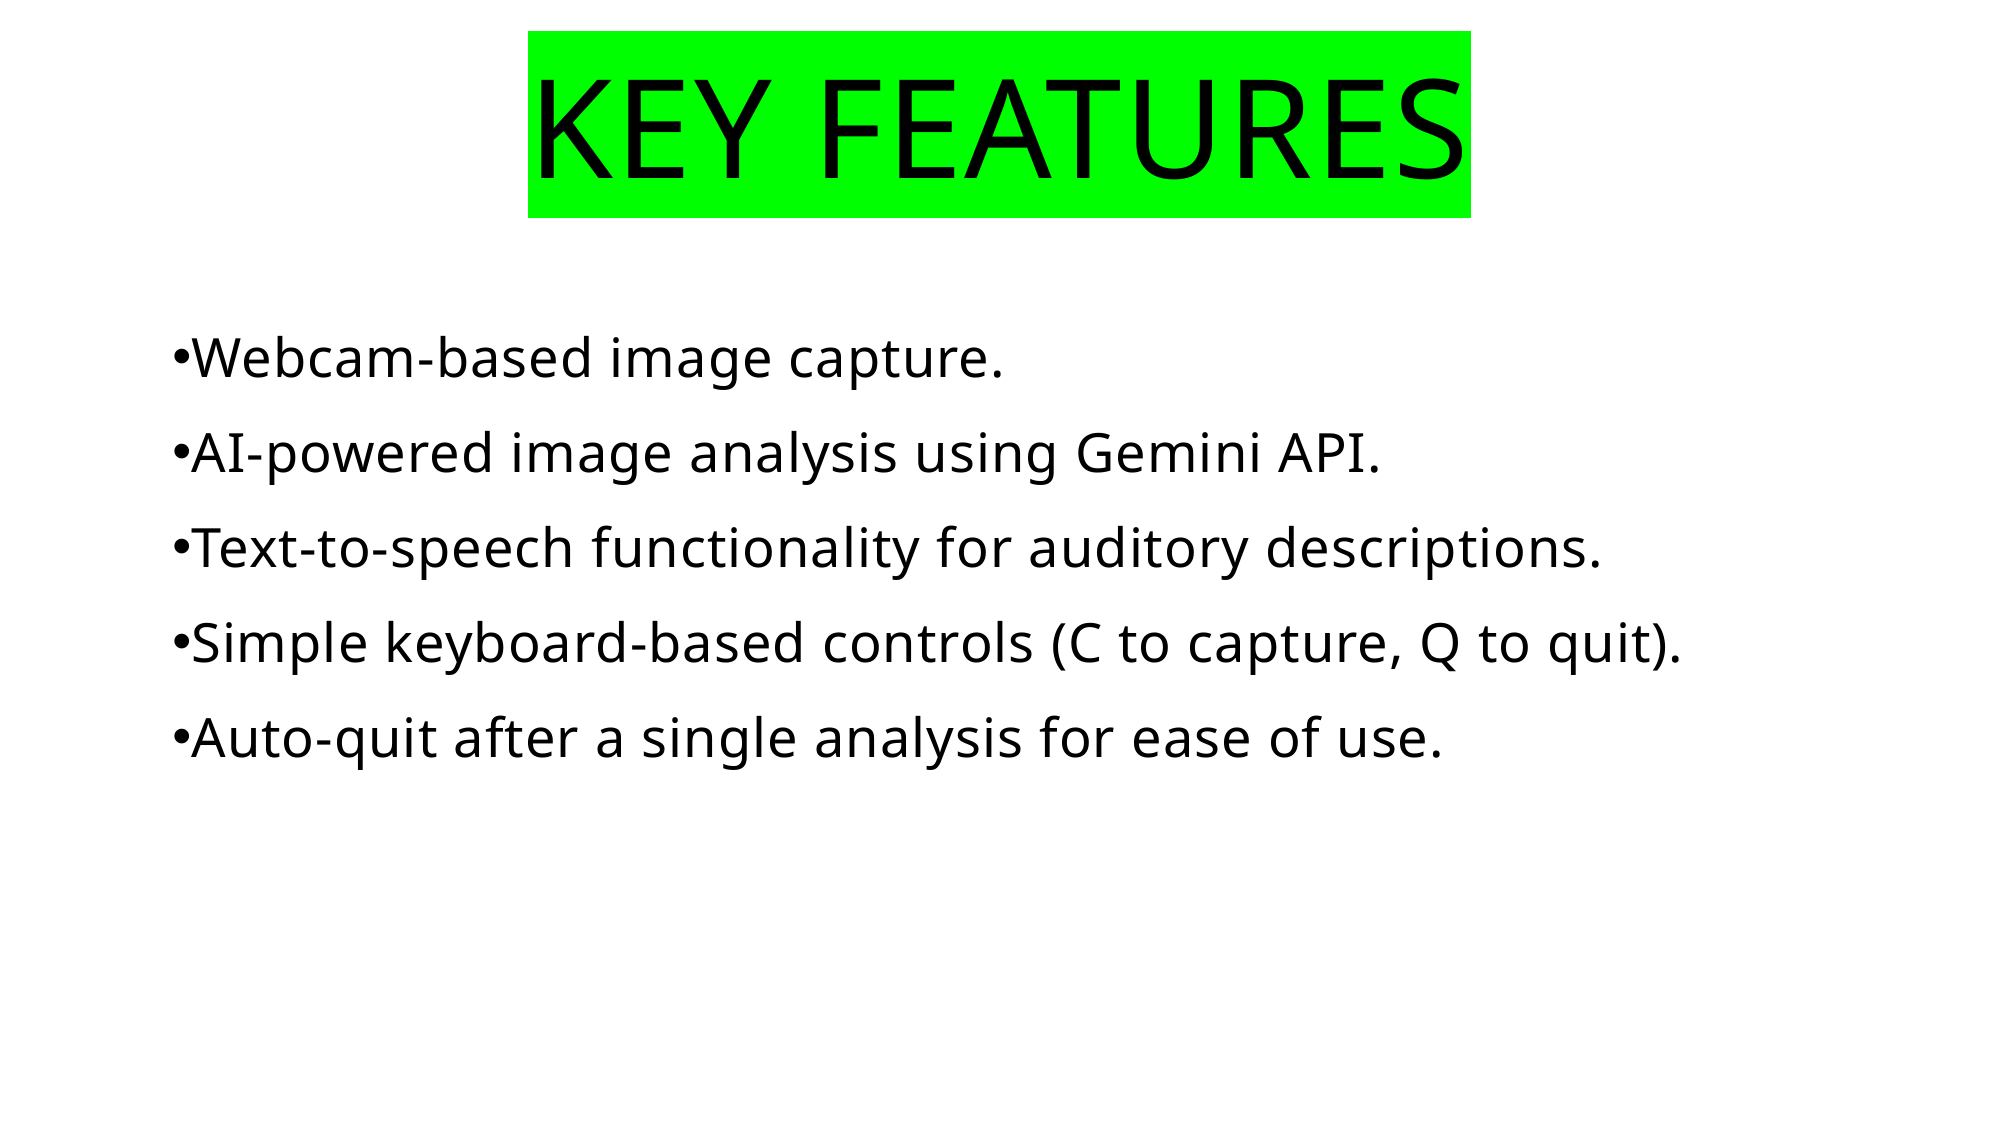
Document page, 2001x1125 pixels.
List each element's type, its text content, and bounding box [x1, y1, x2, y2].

text_box Webcam-based image capture. AI-powered image analysis using Gemini API. Text-to-speech functionality for auditory descriptions. Simple keyboard-based controls (C to capture, Q to quit). Auto-quit after a single analysis for ease of use. [157, 315, 1842, 905]
text_box Key Features [157, 52, 1842, 315]
